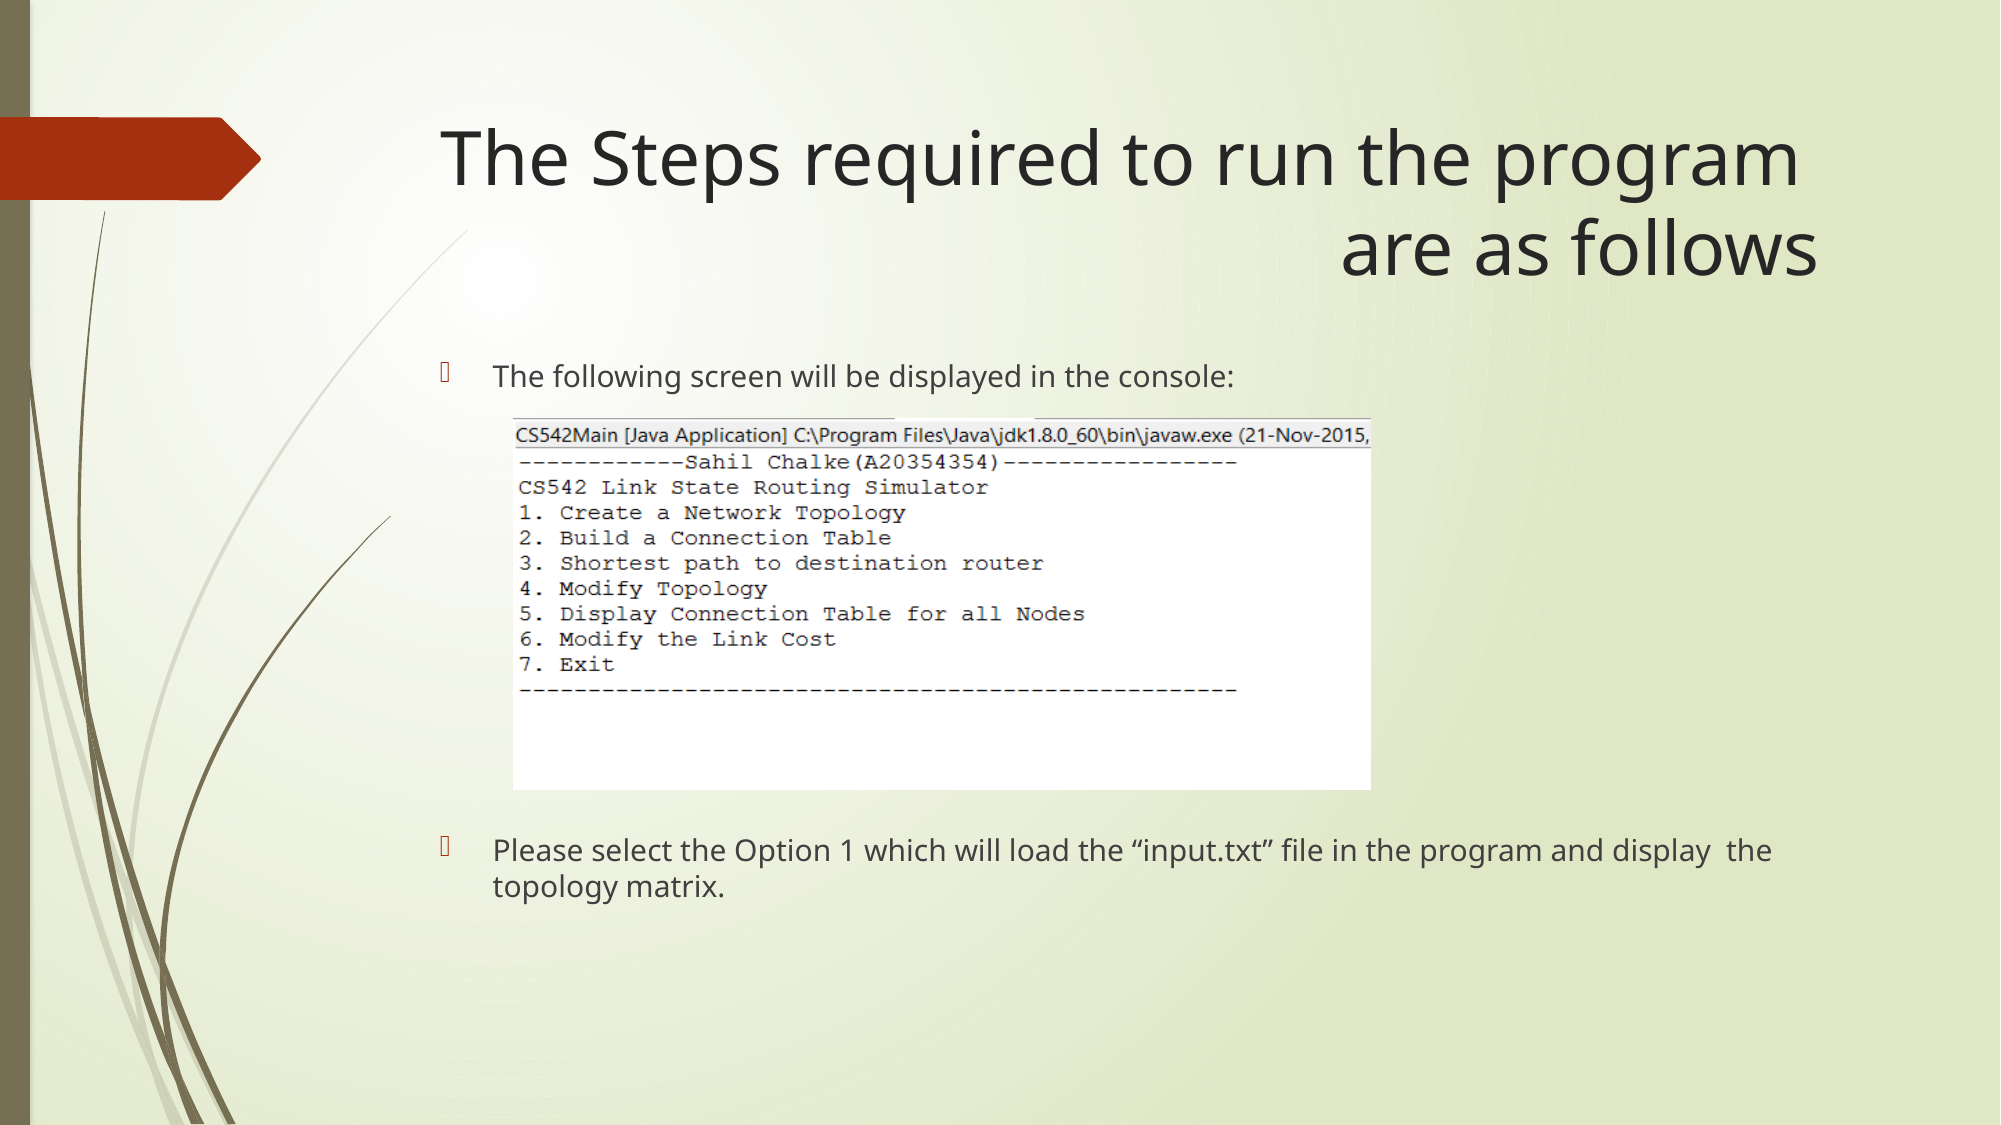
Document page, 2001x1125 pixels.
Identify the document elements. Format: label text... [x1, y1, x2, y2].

picture [512, 418, 1371, 790]
title The Steps required to run the program are as follows [425, 102, 1888, 313]
list The following screen will be displayed in the console: Please select the Option 1 which will load the “input.txt” file in the program and display the topology matrix. [424, 350, 1888, 970]
